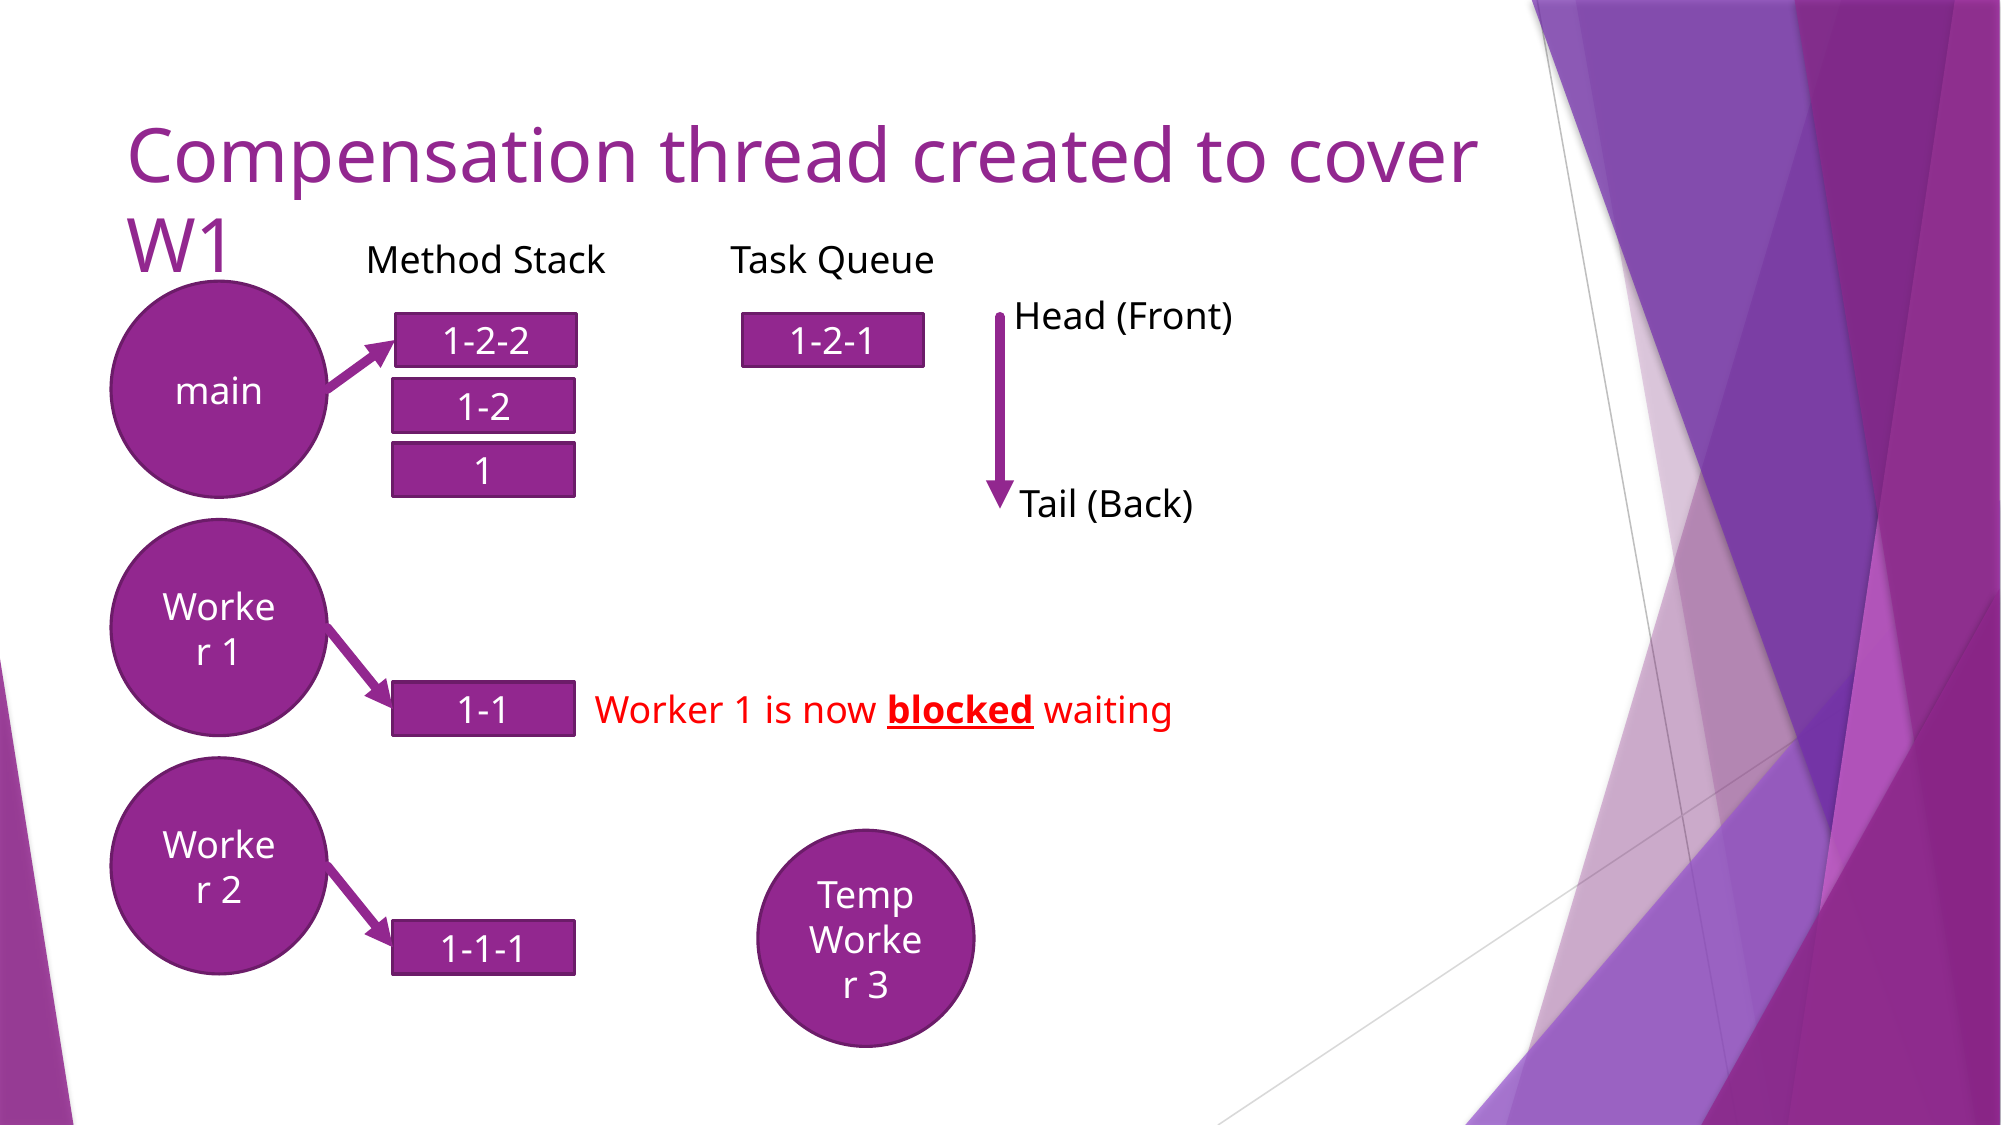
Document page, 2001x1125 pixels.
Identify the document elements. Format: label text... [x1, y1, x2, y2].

text_box 1 [391, 441, 576, 498]
text_box Tail (Back) [1004, 472, 1209, 533]
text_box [326, 339, 396, 390]
text_box main [109, 279, 329, 499]
text_box Task Queue [715, 228, 950, 289]
title Compensation thread created to cover W1 [111, 99, 1522, 317]
text_box Worker 2 [109, 756, 329, 976]
text_box 1-1 [391, 680, 576, 737]
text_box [326, 627, 394, 710]
text_box 1-2-1 [741, 312, 925, 368]
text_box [326, 865, 394, 948]
text_box Worker 1 is now blocked waiting [579, 678, 1188, 739]
text_box Method Stack [350, 228, 621, 289]
text_box 1-1-1 [391, 919, 576, 976]
text_box 1-2 [391, 377, 576, 434]
text_box Temp Worker 3 [756, 828, 976, 1048]
text_box Head (Front) [999, 285, 1248, 345]
text_box Worker 1 [109, 517, 329, 738]
text_box 1-2-2 [394, 312, 578, 368]
